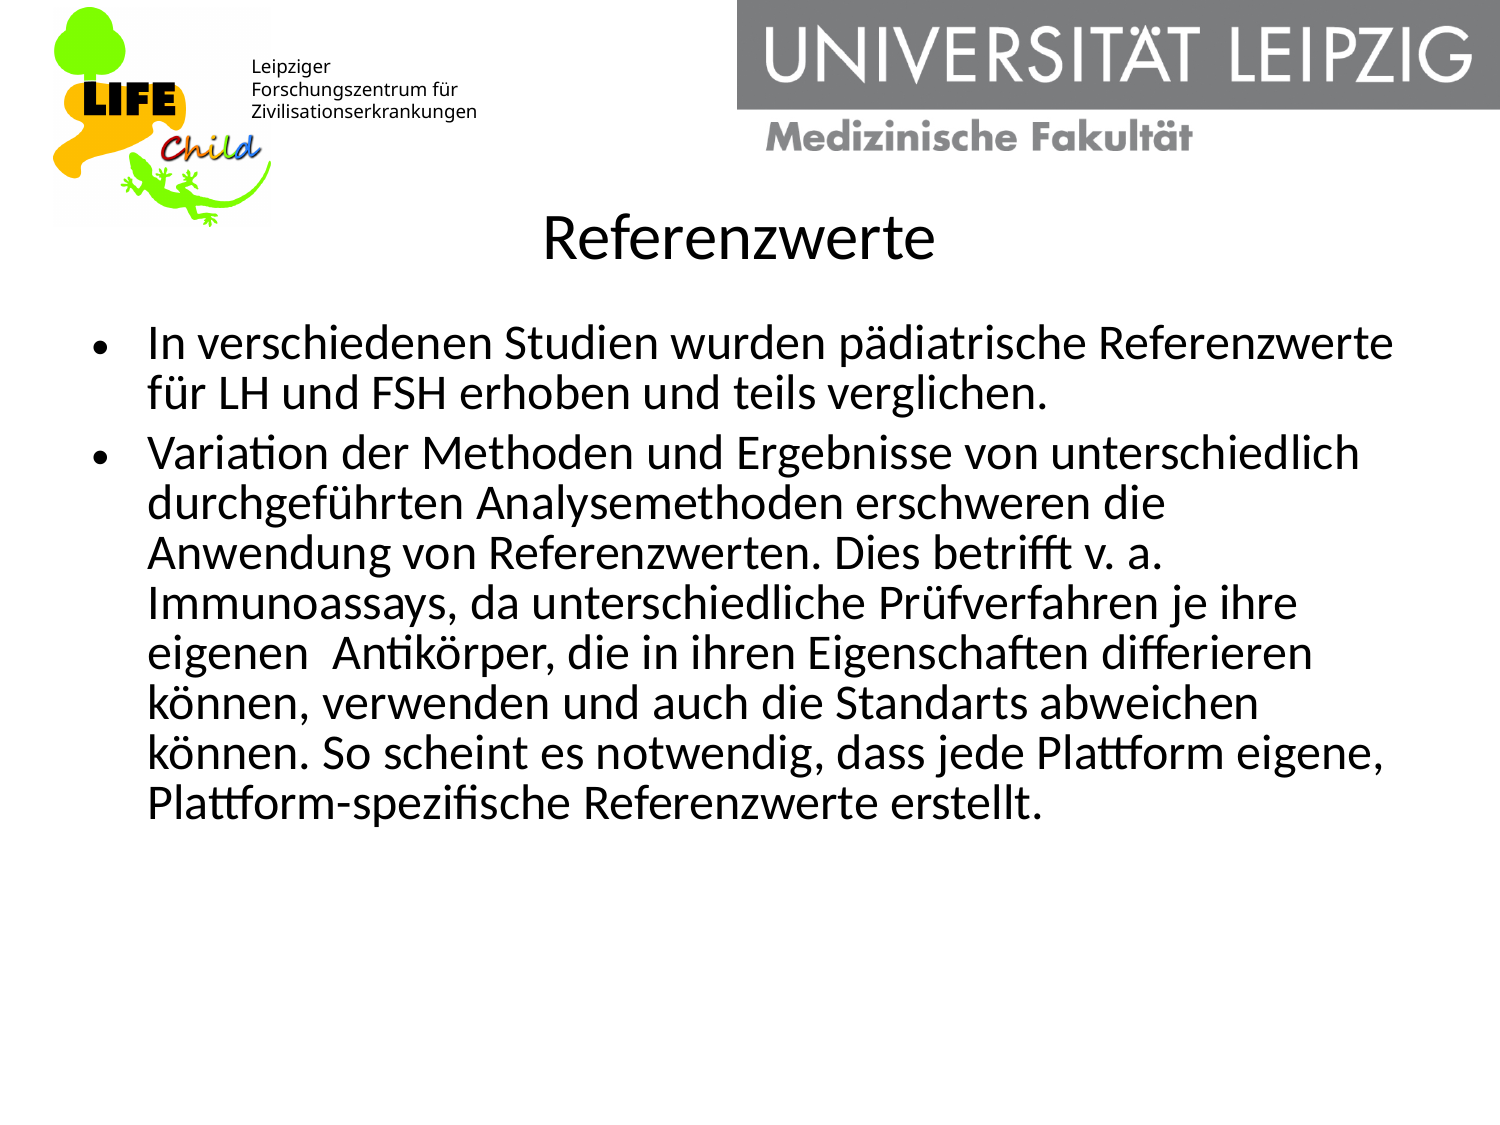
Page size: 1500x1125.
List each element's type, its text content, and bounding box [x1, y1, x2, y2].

picture [53, 7, 271, 227]
list In verschiedenen Studien wurden pädiatrische Referenzwerte für LH und FSH erhoben und teils verglichen. Variation der Methoden und Ergebnisse von unterschiedlich durchgeführten Analysemethoden erschweren die Anwendung von Referenzwerten. Dies betrifft v. a. Immunoassays, da unterschiedliche Prüfverfahren je ihre eigenen Antikörper, die in ihren Eigenschaften differieren können, verwenden und auch die Standarts abweichen können. So scheint es notwendig, dass jede Plattform eigene, Plattform-spezifische Referenzwerte erstellt. [76, 314, 1427, 1057]
picture [737, 0, 1500, 151]
title Referenzwerte [64, 149, 1415, 337]
